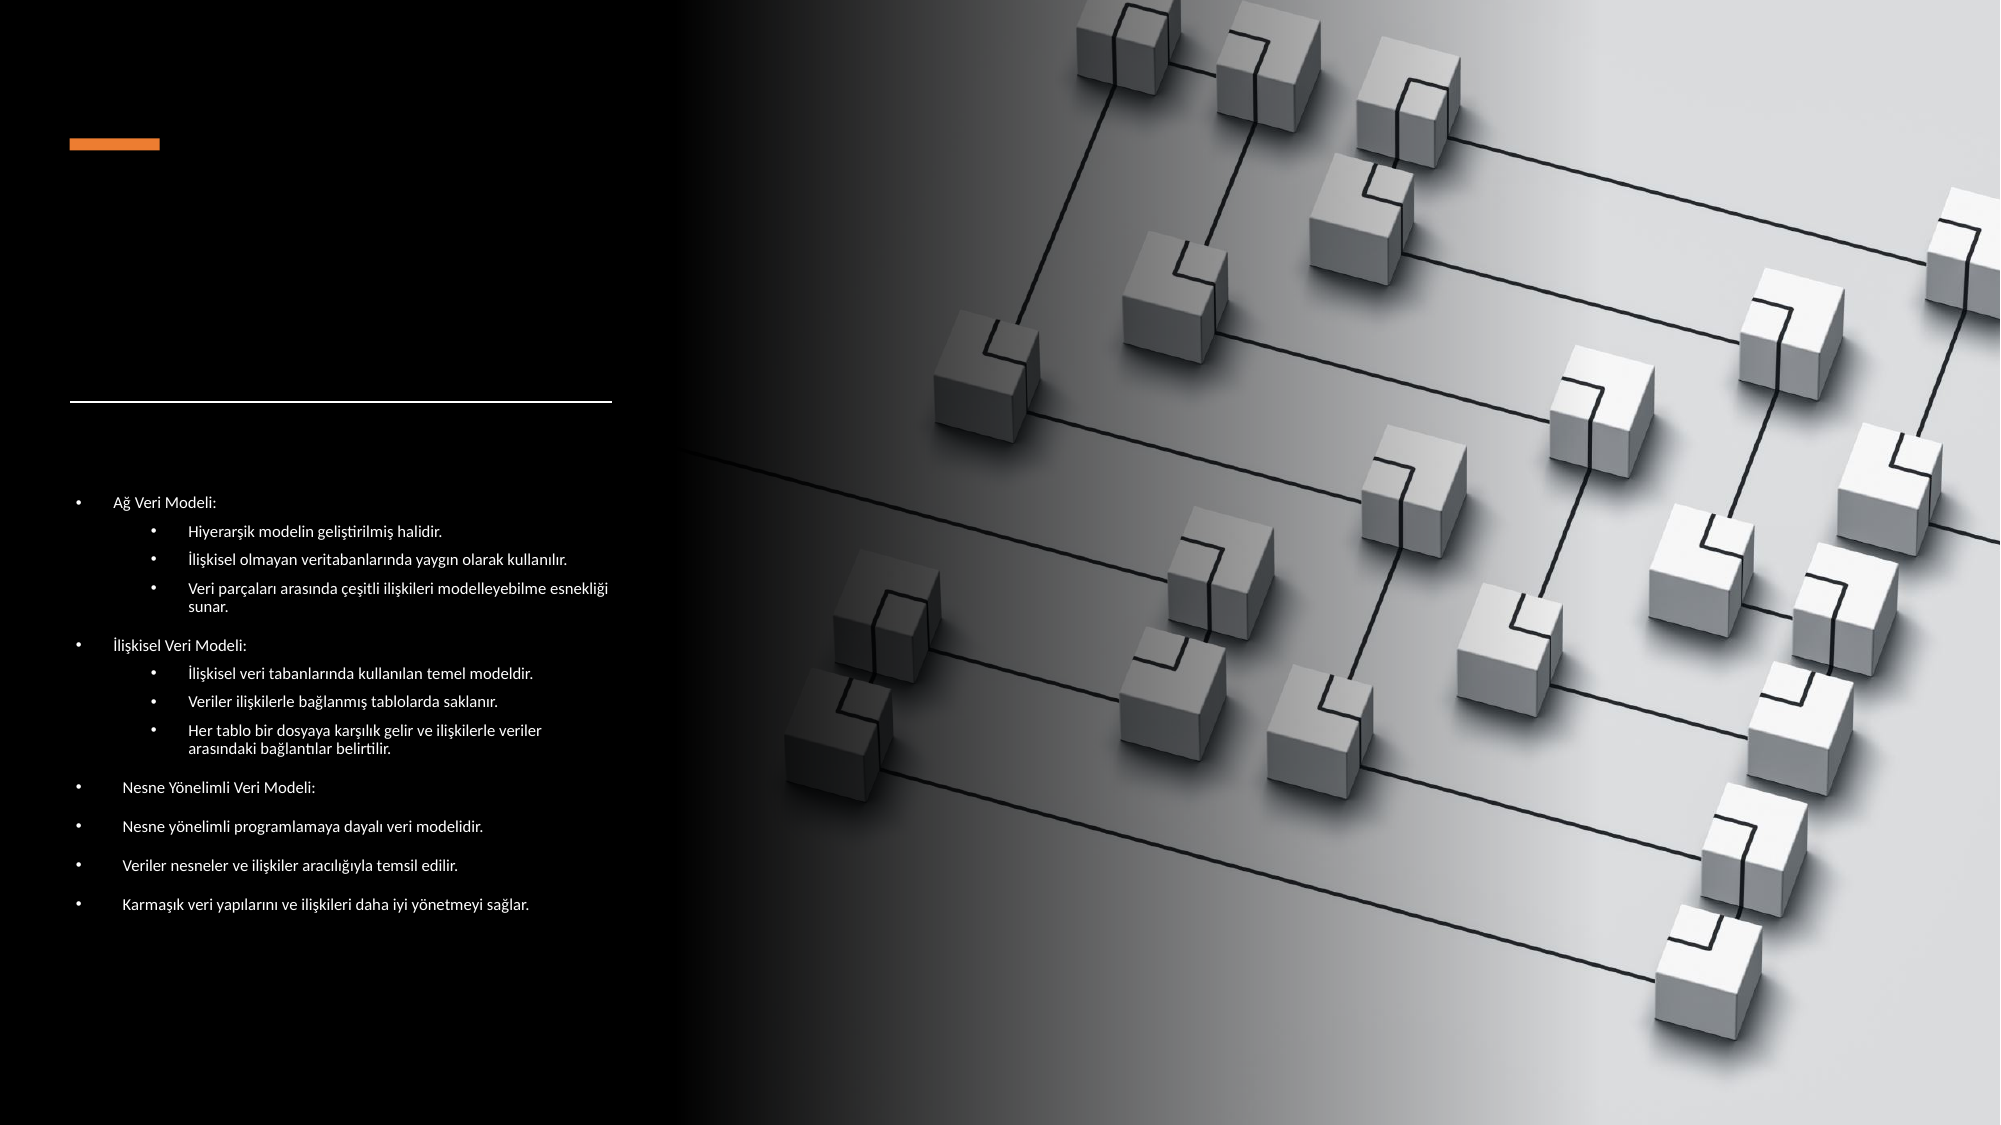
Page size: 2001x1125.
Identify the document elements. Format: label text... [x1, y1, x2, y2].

text_box [69, 137, 161, 151]
picture [577, 0, 2000, 1125]
text_box [0, 0, 577, 1125]
list Ağ Veri Modeli: Hiyerarşik modelin geliştirilmiş halidir. İlişkisel olmayan veritabanlarında yaygın olarak kullanılır. Veri parçaları arasında çeşitli ilişkileri modelleyebilme esnekliği sunar. İlişkisel Veri Modeli: İlişkisel veri tabanlarında kullanılan temel modeldir. Veriler ilişkilerle bağlanmış tablolarda saklanır. Her tablo bir dosyaya karşılık gelir ve ilişkilerle veriler arasındaki bağlantılar belirtilir. Nesne Yönelimli Veri Modeli: Nesne yönelimli programlamaya dayalı veri modelidir. Veriler nesneler ve ilişkiler aracılığıyla temsil edilir. Karmaşık veri yapılarını ve ilişkileri daha iyi yönetmeyi sağlar. [60, 445, 577, 972]
